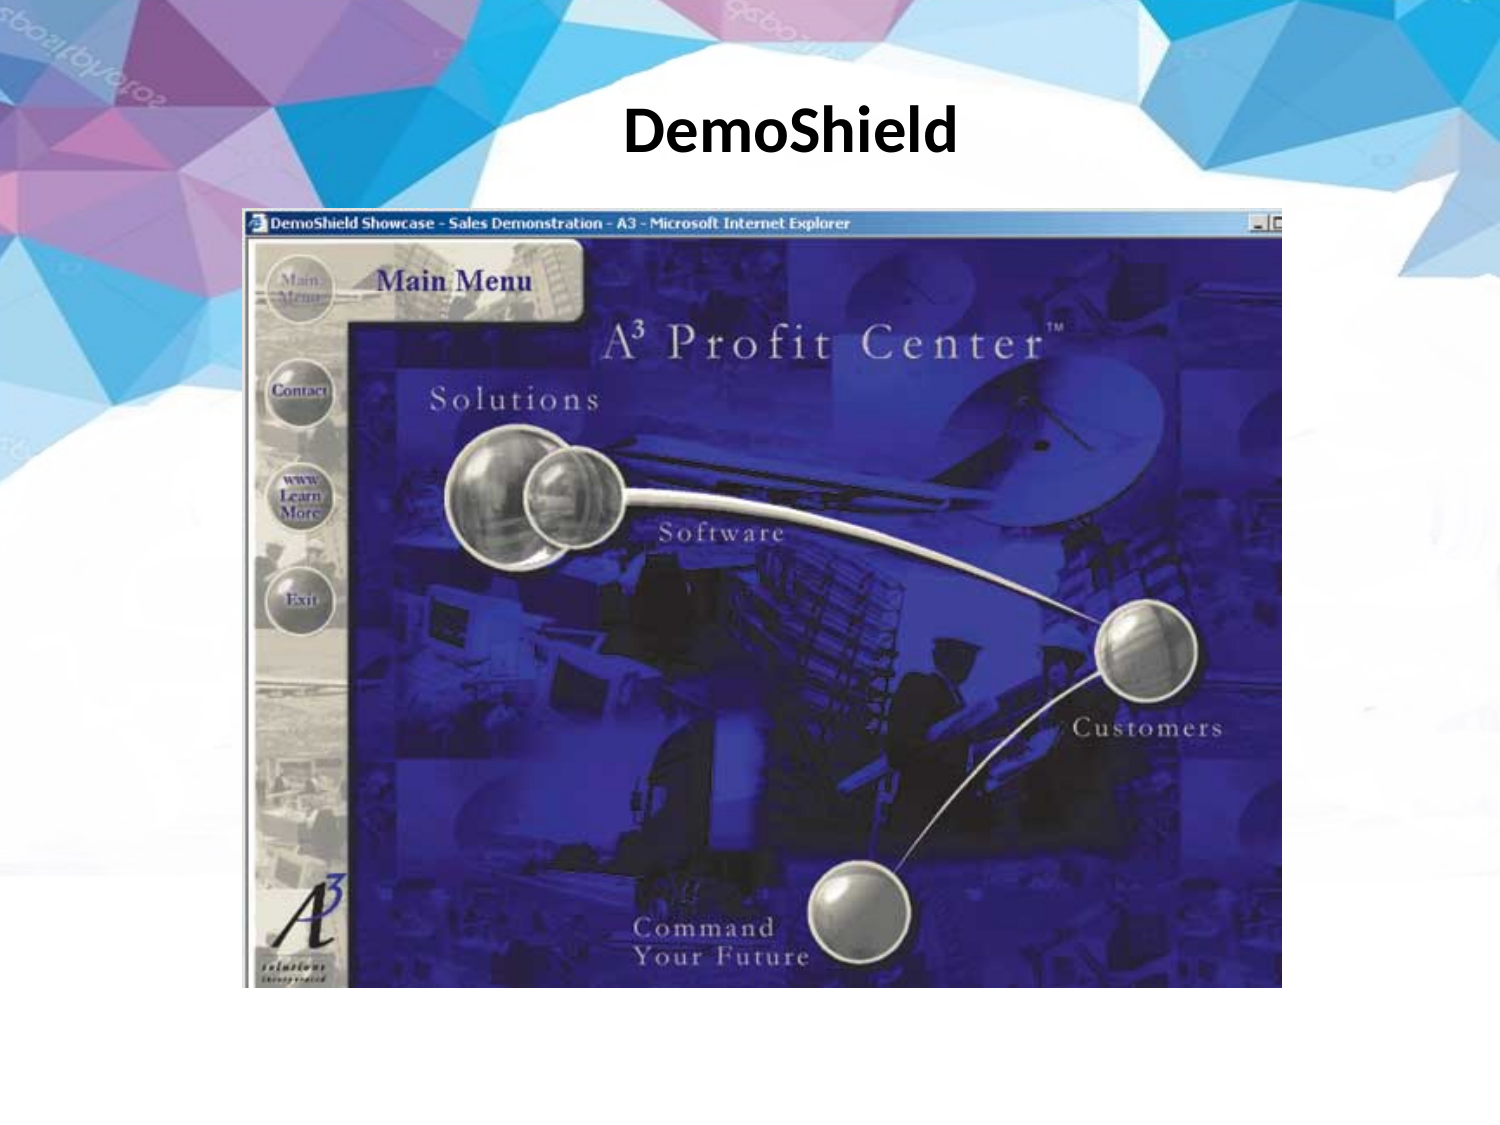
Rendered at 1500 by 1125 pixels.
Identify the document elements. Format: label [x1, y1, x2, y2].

picture [0, 0, 1500, 988]
